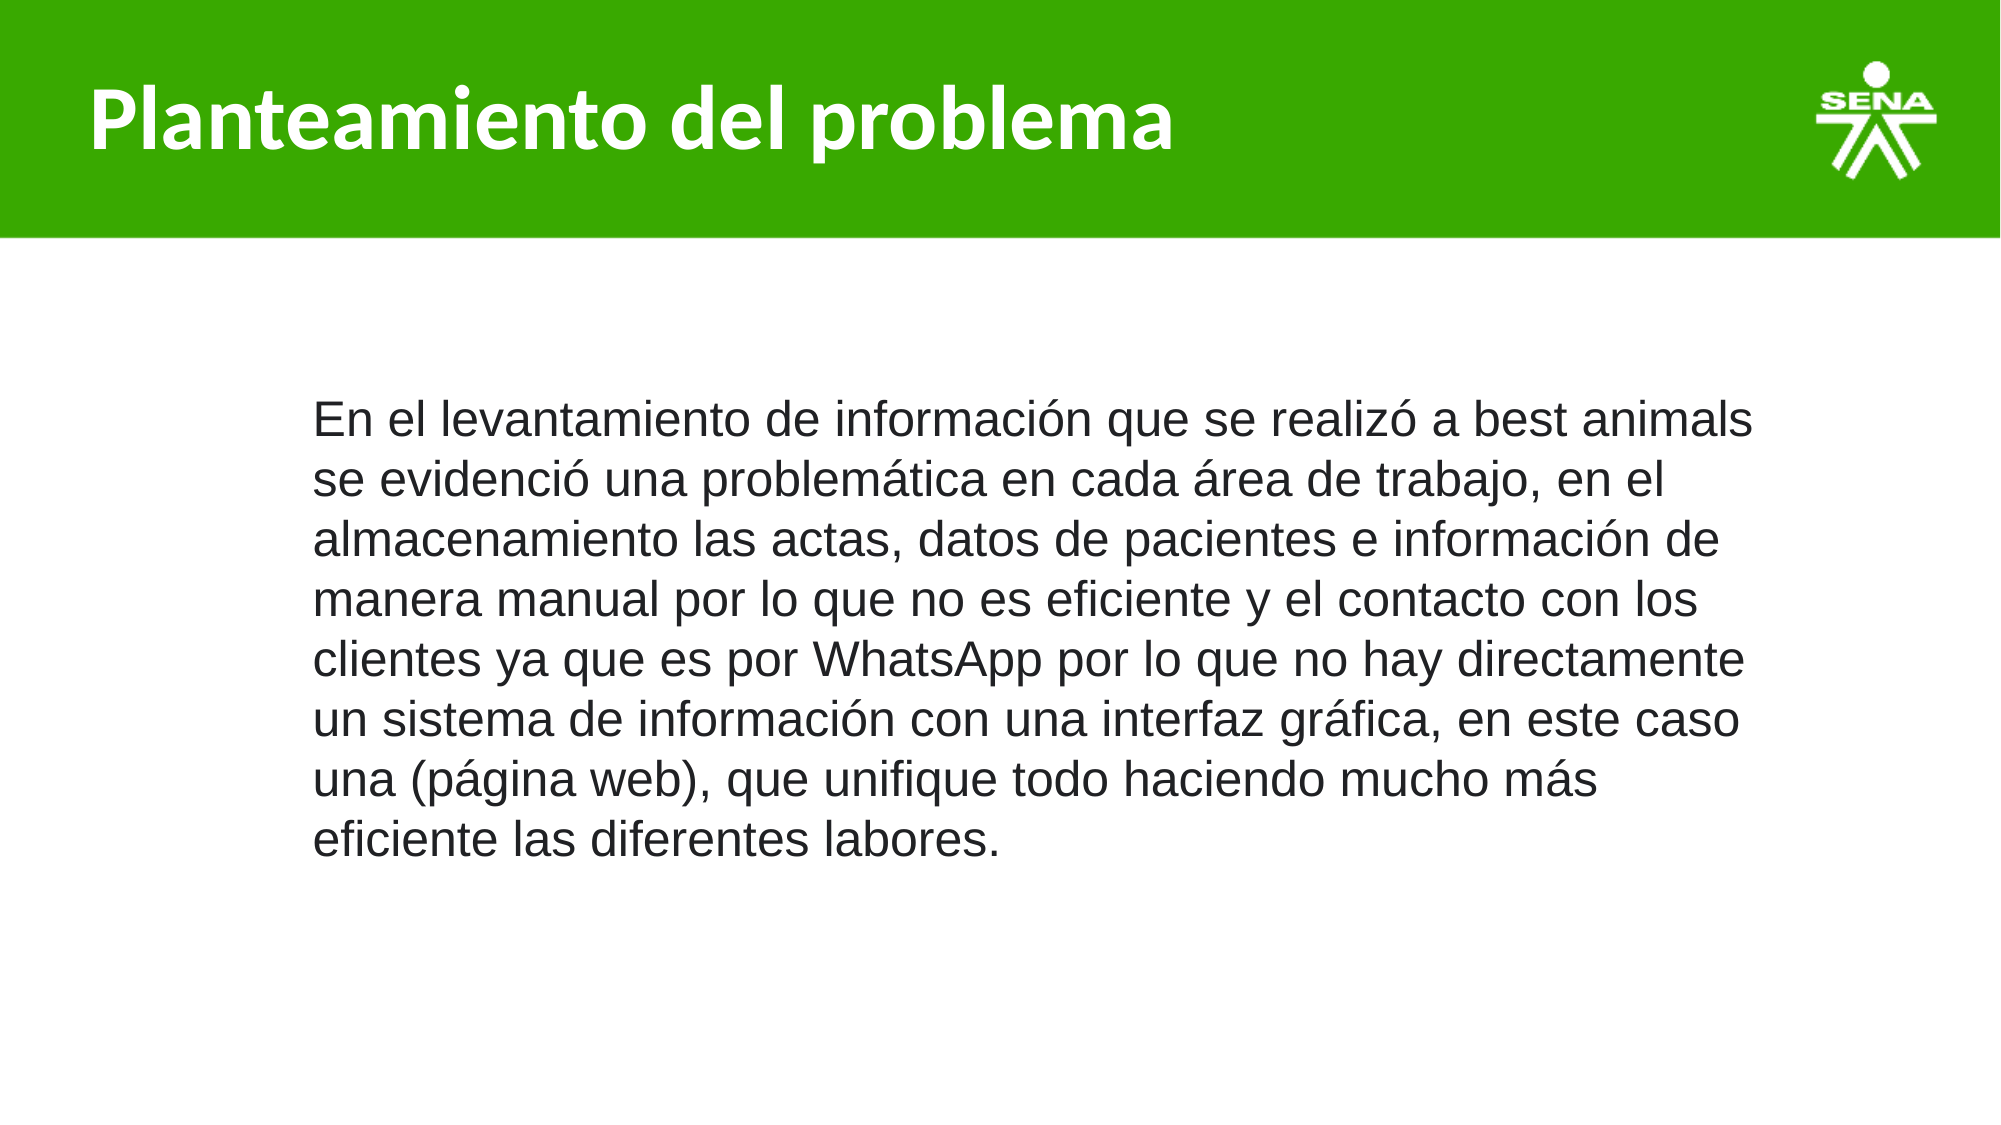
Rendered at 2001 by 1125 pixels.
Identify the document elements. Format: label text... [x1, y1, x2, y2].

picture [0, 0, 2001, 1125]
title Planteamiento del problema [74, 18, 1800, 236]
text_box En el levantamiento de información que se realizó a best animals se evidenció una problemática en cada área de trabajo, en el almacenamiento las actas, datos de pacientes e información de manera manual por lo que no es eficiente y el contacto con los clientes ya que es por WhatsApp por lo que no hay directamente un sistema de información con una interfaz gráfica, en este caso una (página web), que unifique todo haciendo mucho más eficiente las diferentes labores. [297, 378, 1770, 877]
